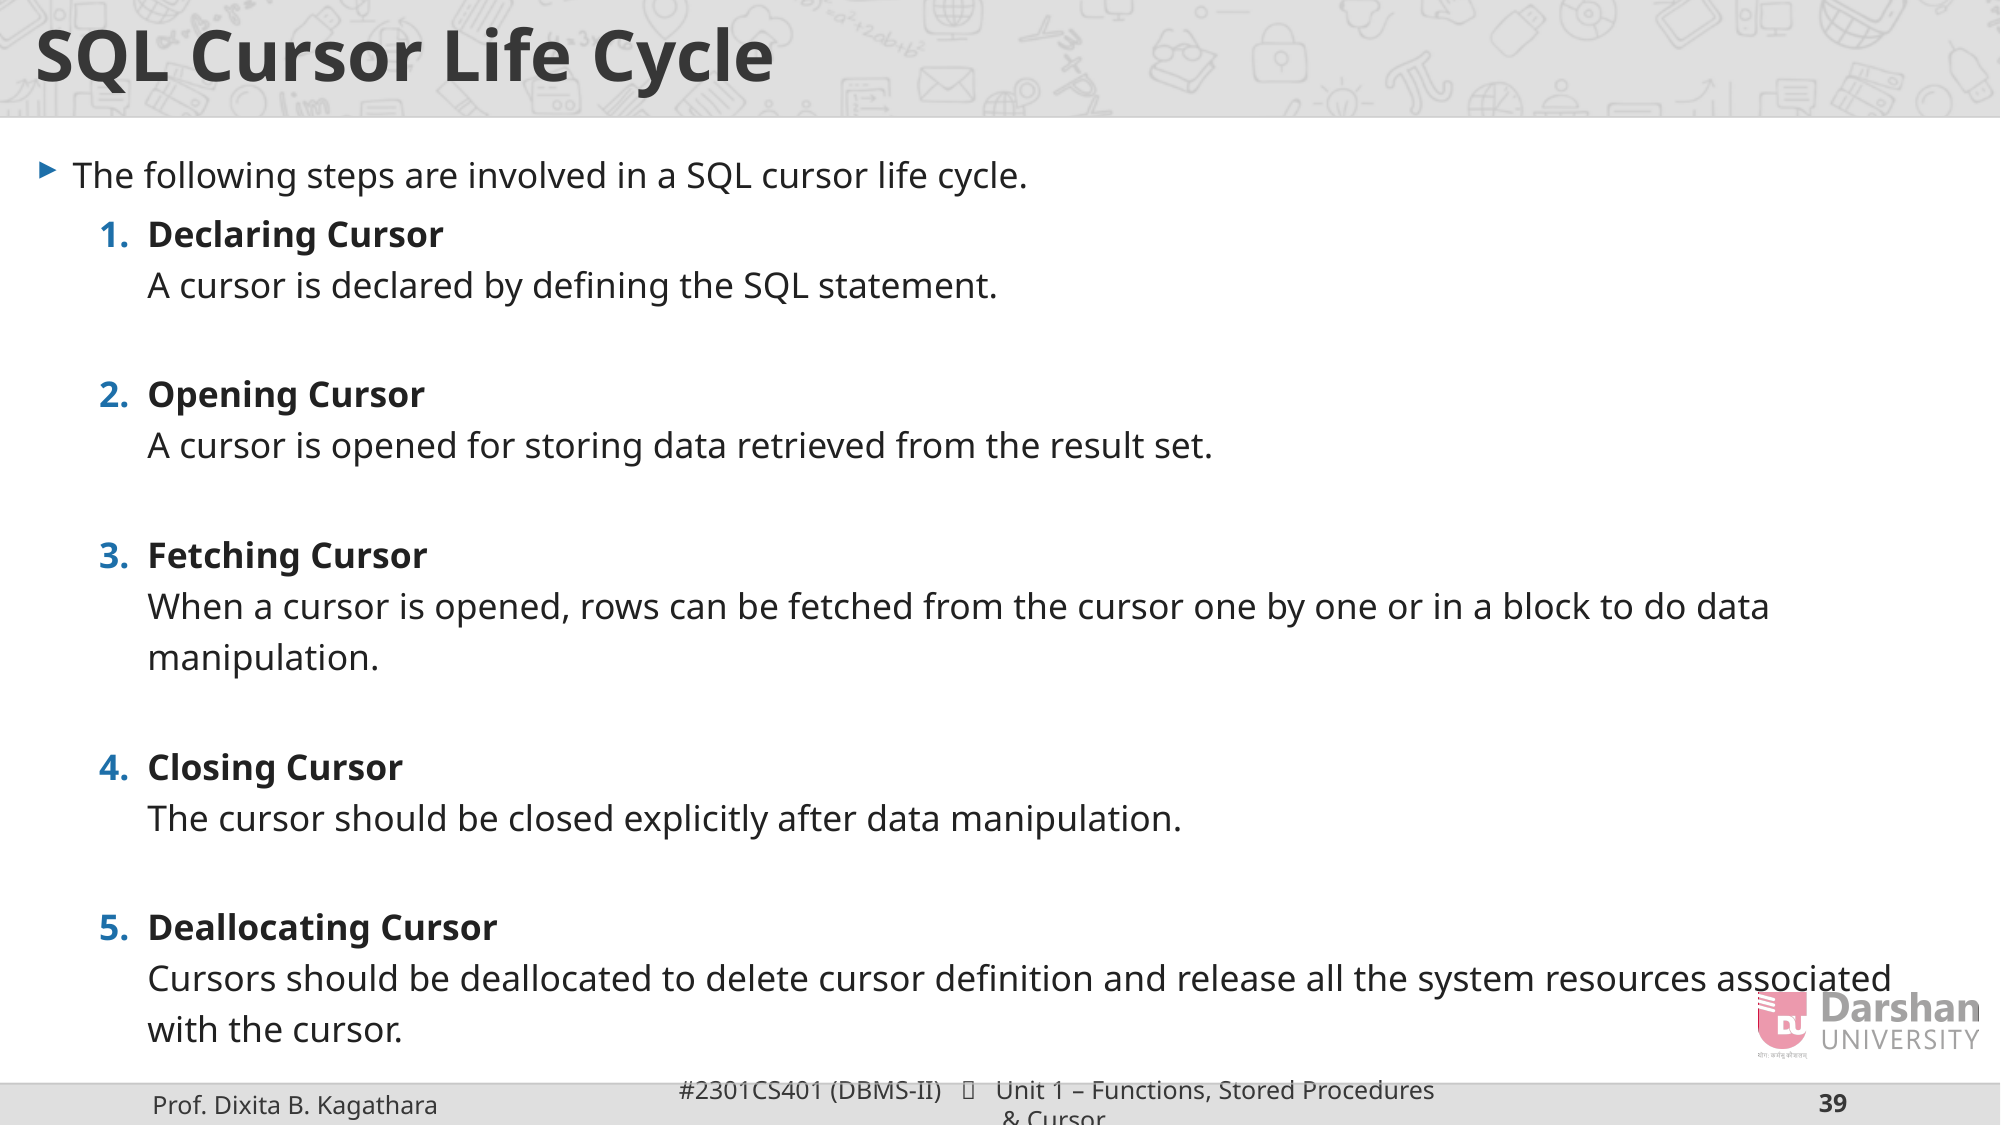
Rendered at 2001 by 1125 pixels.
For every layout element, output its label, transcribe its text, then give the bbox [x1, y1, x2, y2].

list The following steps are involved in a SQL cursor life cycle. Declaring Cursor A cursor is declared by defining the SQL statement. Opening Cursor A cursor is opened for storing data retrieved from the result set. Fetching Cursor When a cursor is opened, rows can be fetched from the cursor one by one or in a block to do data manipulation. Closing Cursor The cursor should be closed explicitly after data manipulation. Deallocating Cursor Cursors should be deallocated to delete cursor definition and release all the system resources associated with the cursor. [21, 141, 1979, 1059]
title SQL Cursor Life Cycle [0, 0, 2000, 117]
